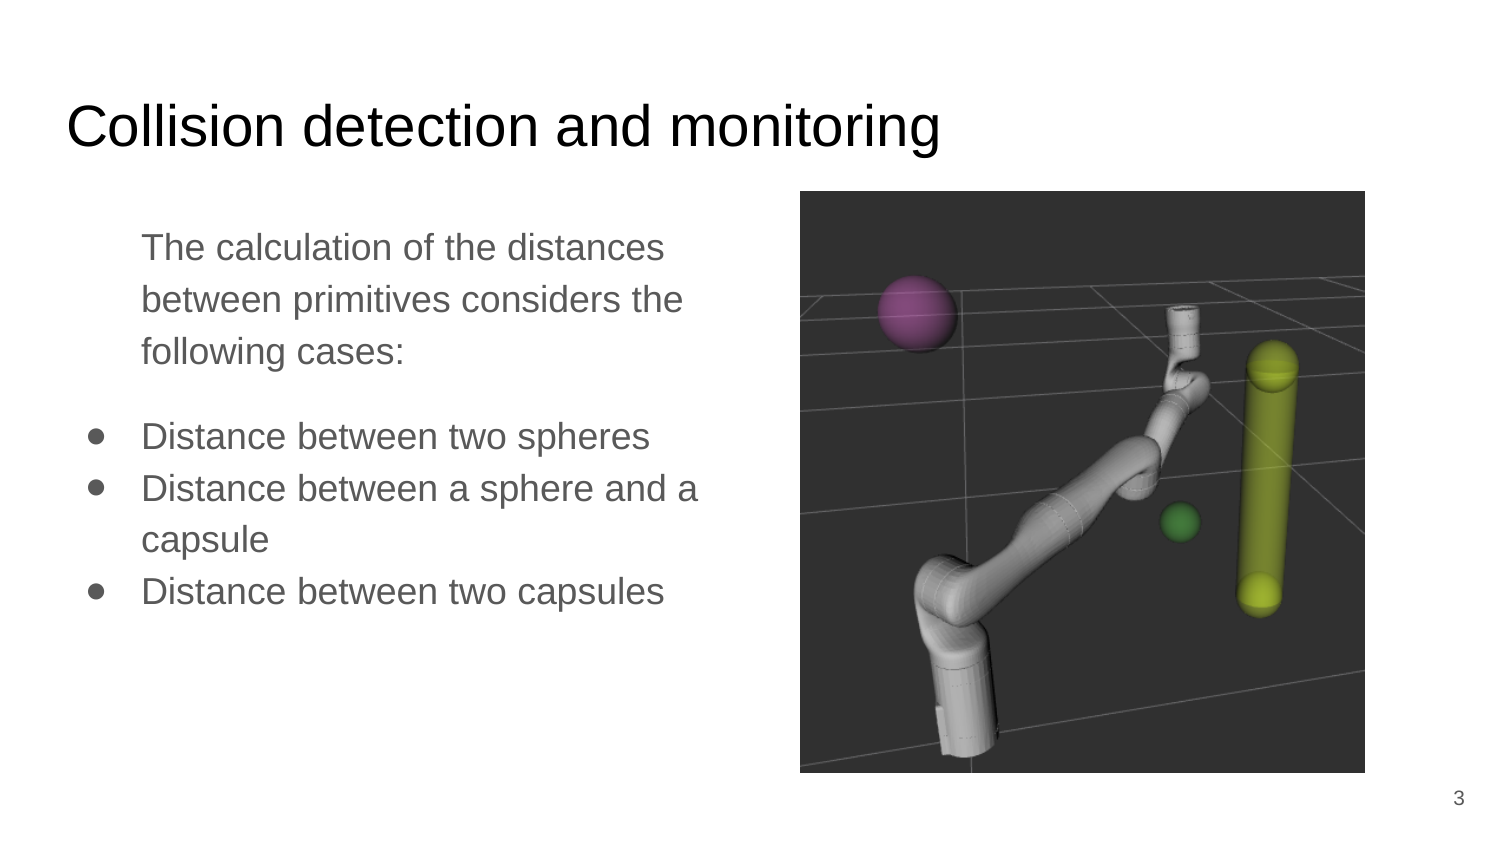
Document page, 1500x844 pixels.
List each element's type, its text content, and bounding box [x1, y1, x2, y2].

picture [800, 191, 1366, 774]
slide_number ‹#› [1389, 764, 1480, 830]
title Collision detection and monitoring [51, 72, 1449, 167]
list The calculation of the distances between primitives considers the following cases: Distance between two spheres Distance between a sphere and a capsule Distance between two capsules [51, 201, 776, 762]
